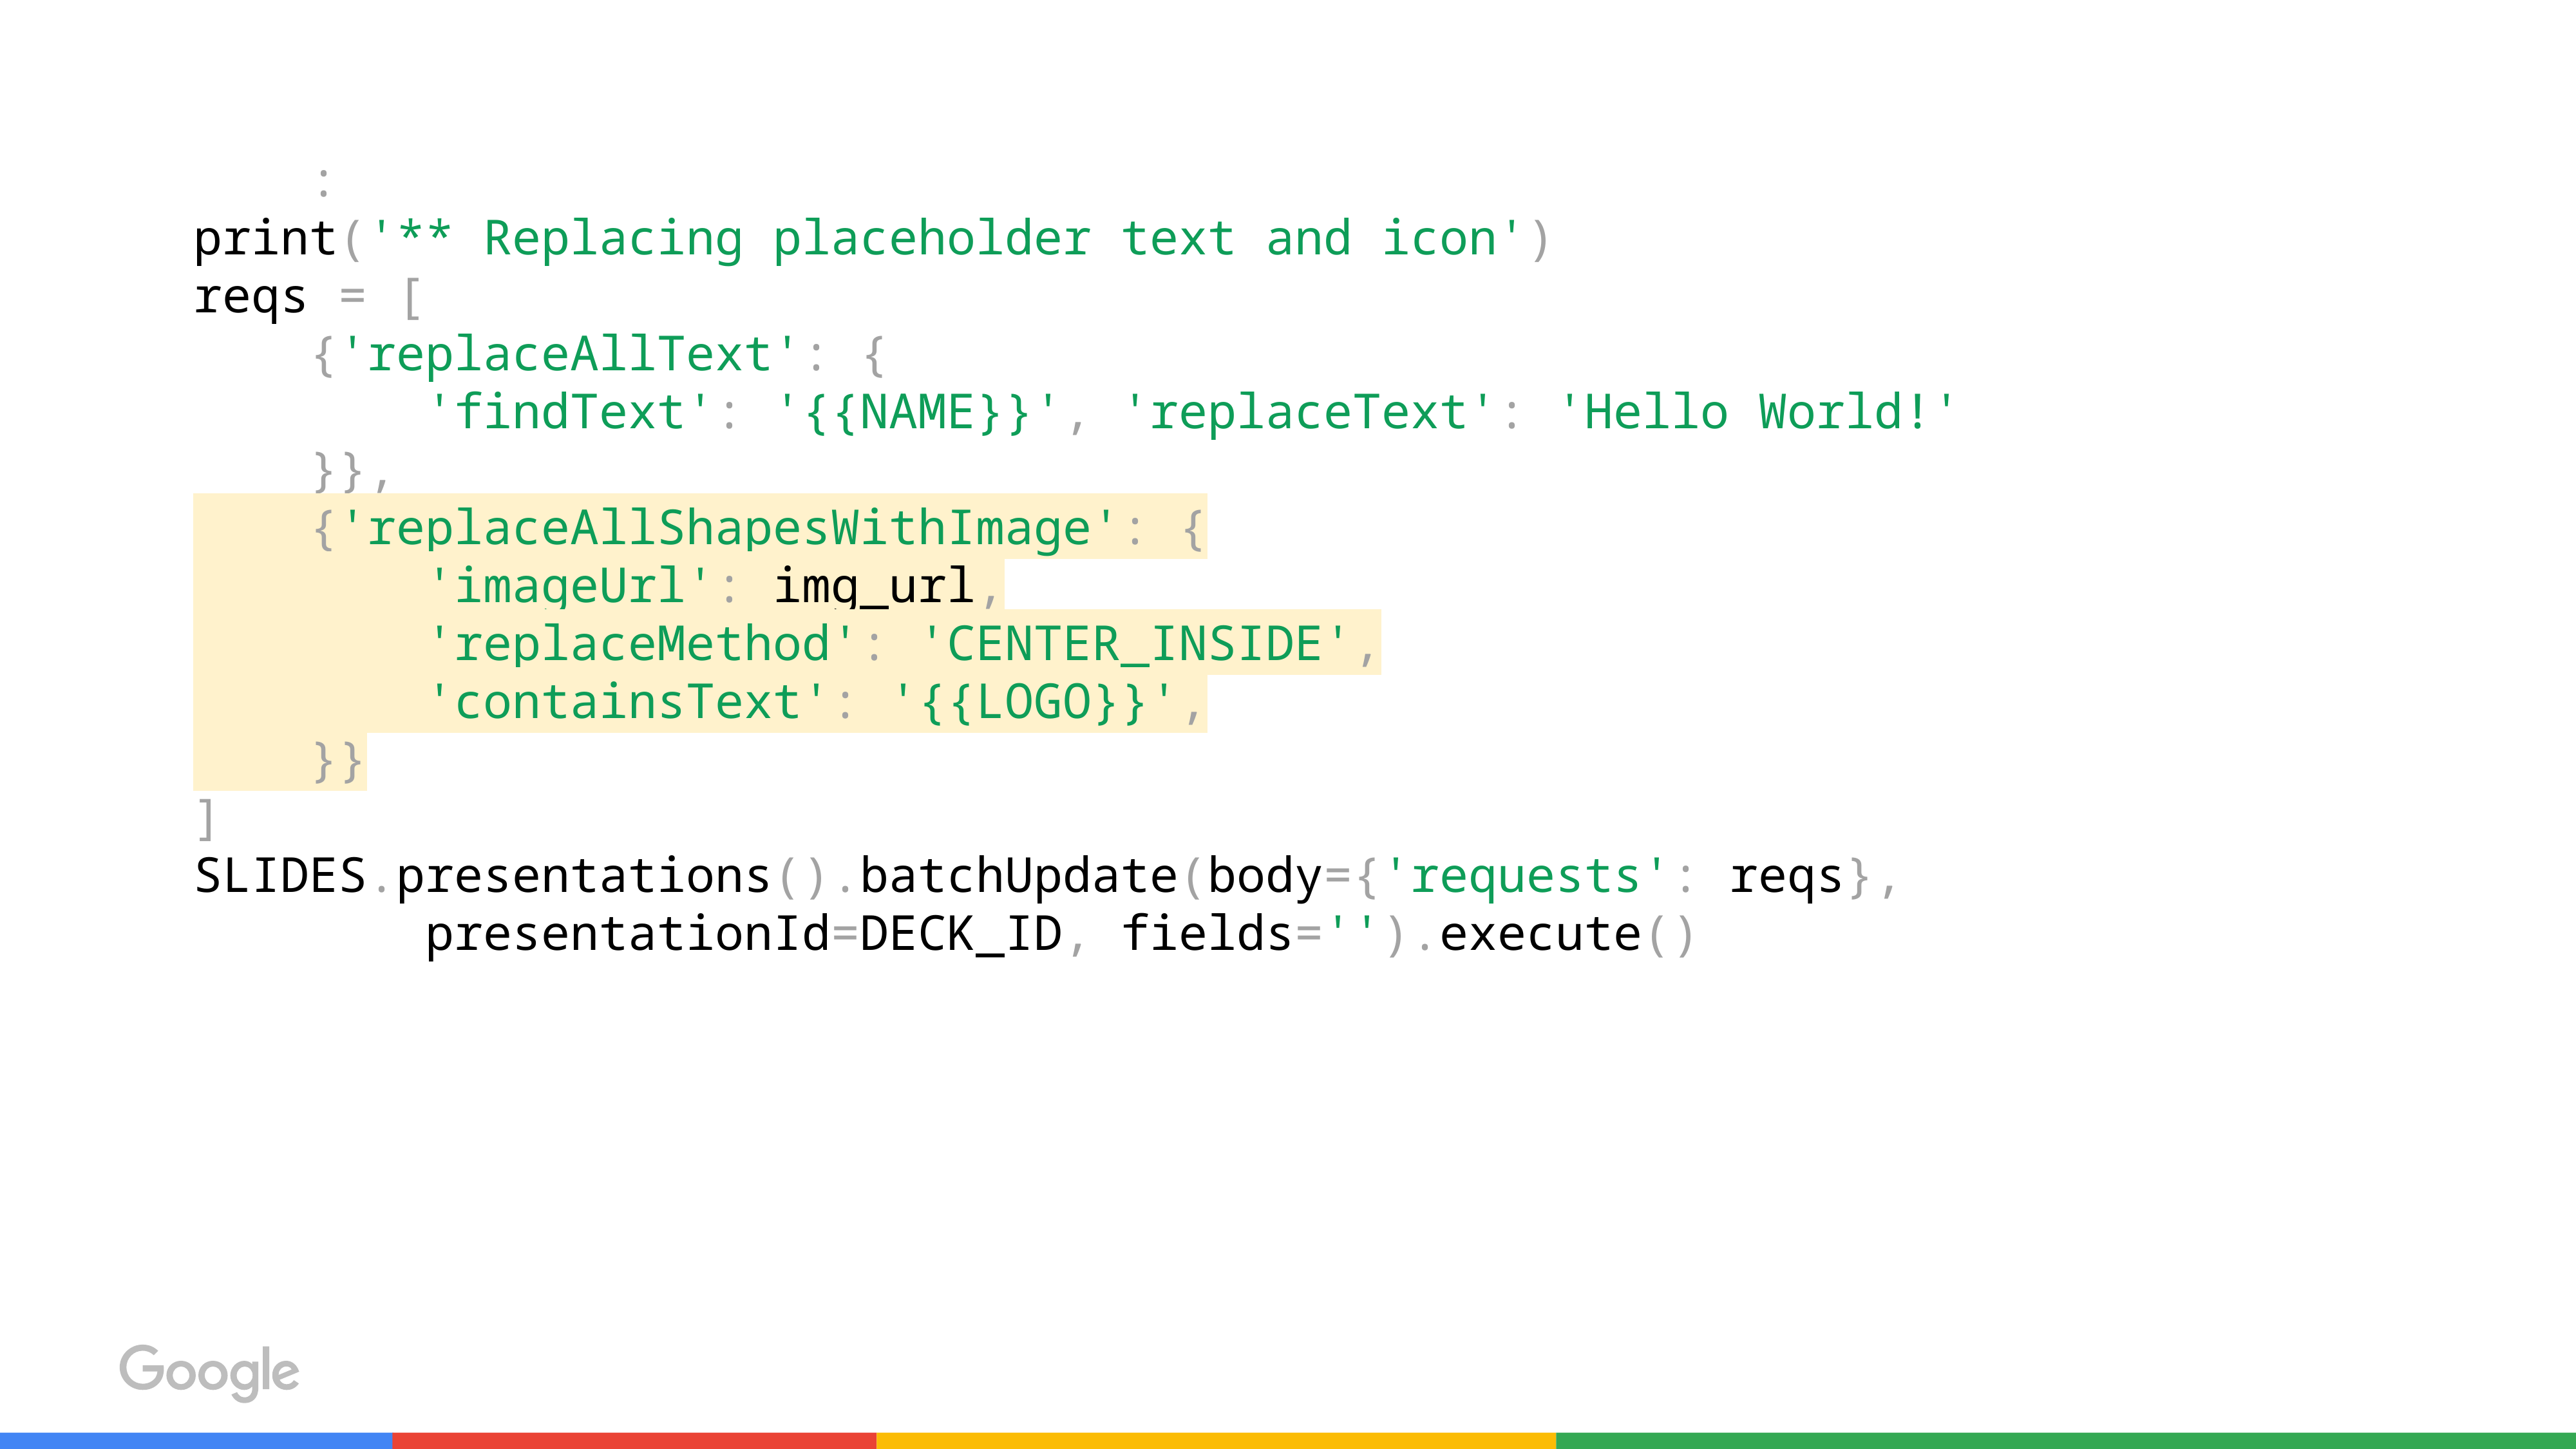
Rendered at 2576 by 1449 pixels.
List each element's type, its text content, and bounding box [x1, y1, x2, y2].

text_box : print('** Replacing placeholder text and icon') reqs = [ {'replaceAllText': { 'findText': '{{NAME}}', 'replaceText': 'Hello World!' }}, {'replaceAllShapesWithImage': { 'imageUrl': img_url, 'replaceMethod': 'CENTER_INSIDE', 'containsText': '{{LOGO}}', }} ] SLIDES.presentations().batchUpdate(body={'requests': reqs}, presentationId=DECK_ID, fields='').execute() [188, 144, 2057, 1198]
